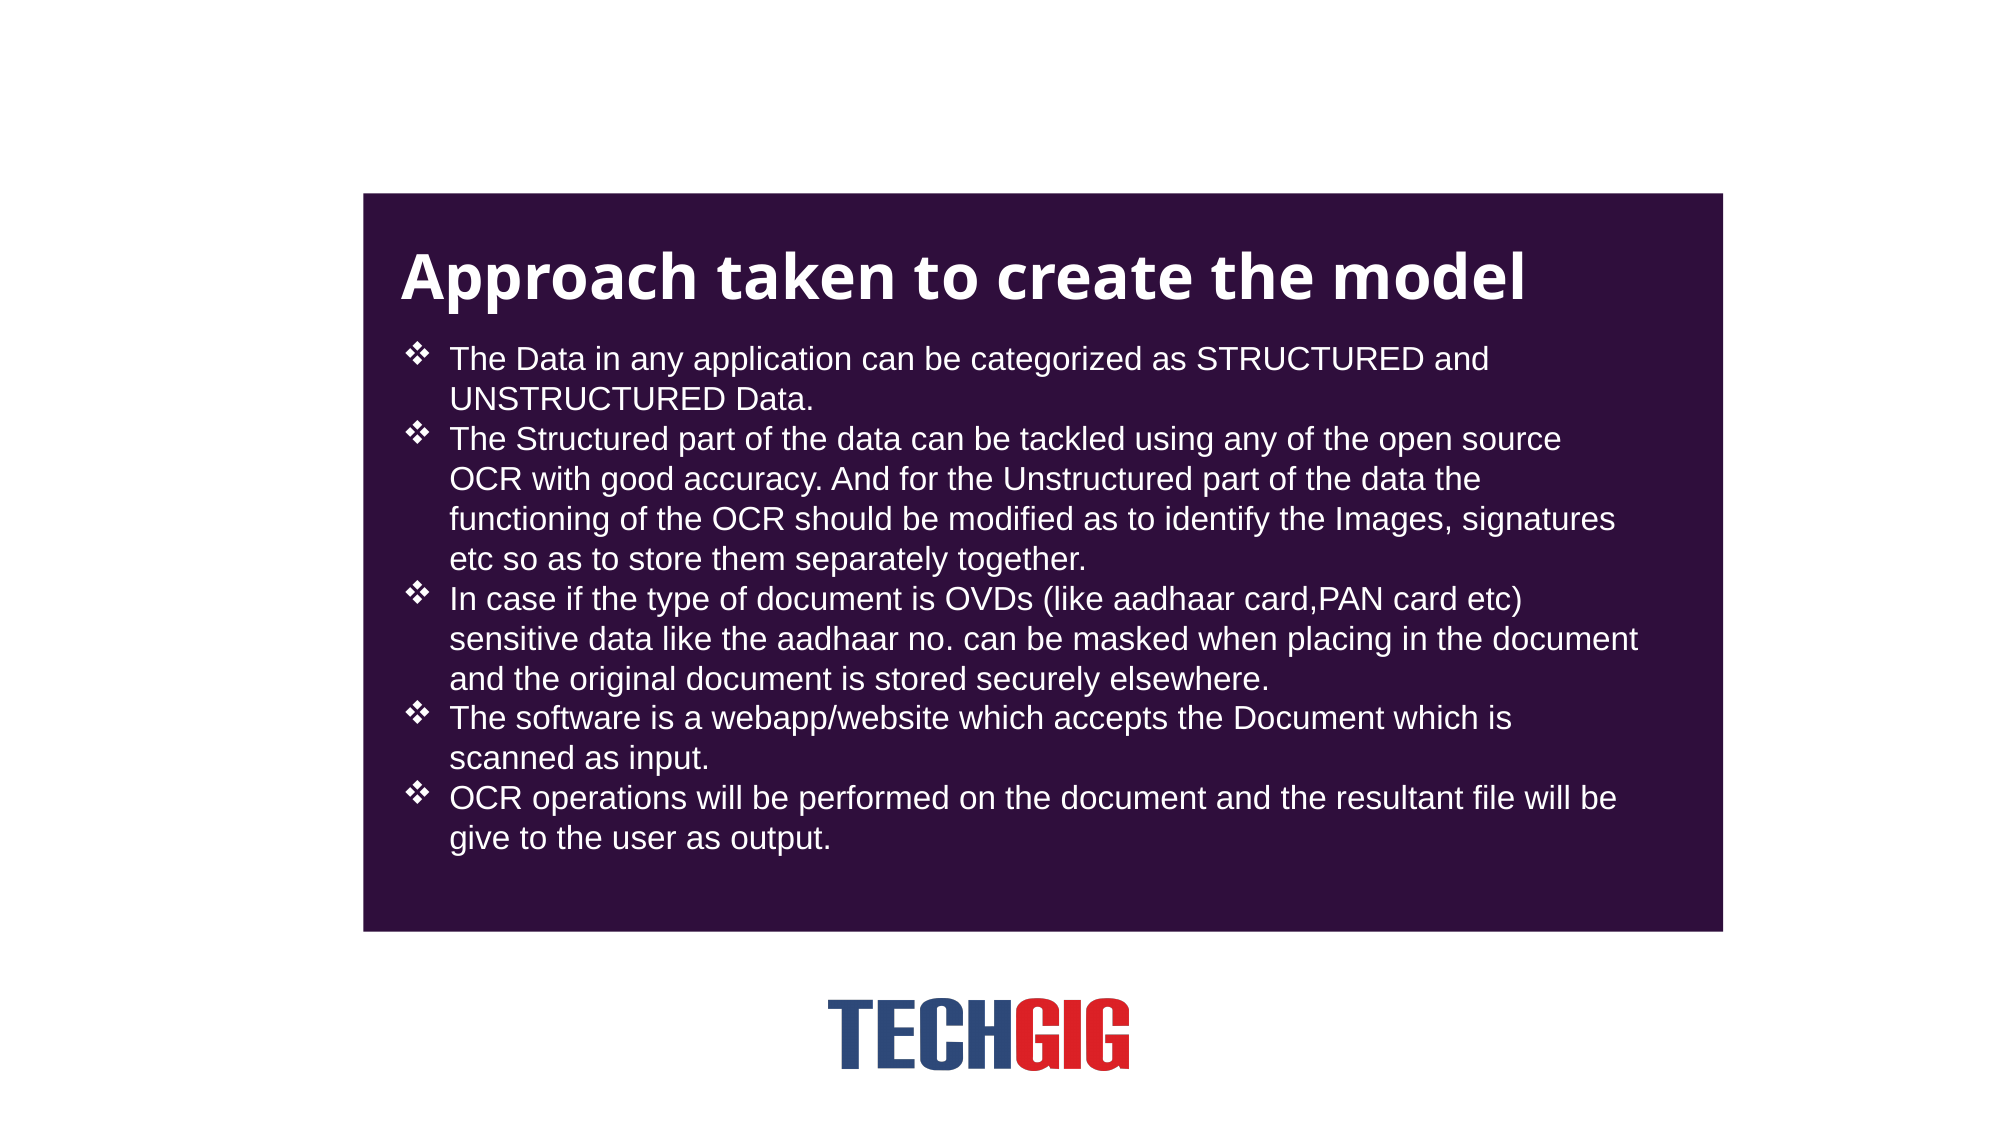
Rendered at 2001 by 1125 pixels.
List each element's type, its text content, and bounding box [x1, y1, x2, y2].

text_box The Data in any application can be categorized as STRUCTURED and UNSTRUCTURED Data. The Structured part of the data can be tackled using any of the open source OCR with good accuracy. And for the Unstructured part of the data the functioning of the OCR should be modified as to identify the Images, signatures etc so as to store them separately together. In case if the type of document is OVDs (like aadhaar card,PAN card etc) sensitive data like the aadhaar no. can be masked when placing in the document and the original document is stored securely elsewhere. The software is a webapp/website which accepts the Document which is scanned as input. OCR operations will be performed on the document and the resultant file will be give to the user as output. [387, 329, 1660, 944]
text_box Approach taken to create the model [387, 230, 1544, 329]
text_box [363, 193, 1724, 932]
picture [828, 998, 1129, 1072]
